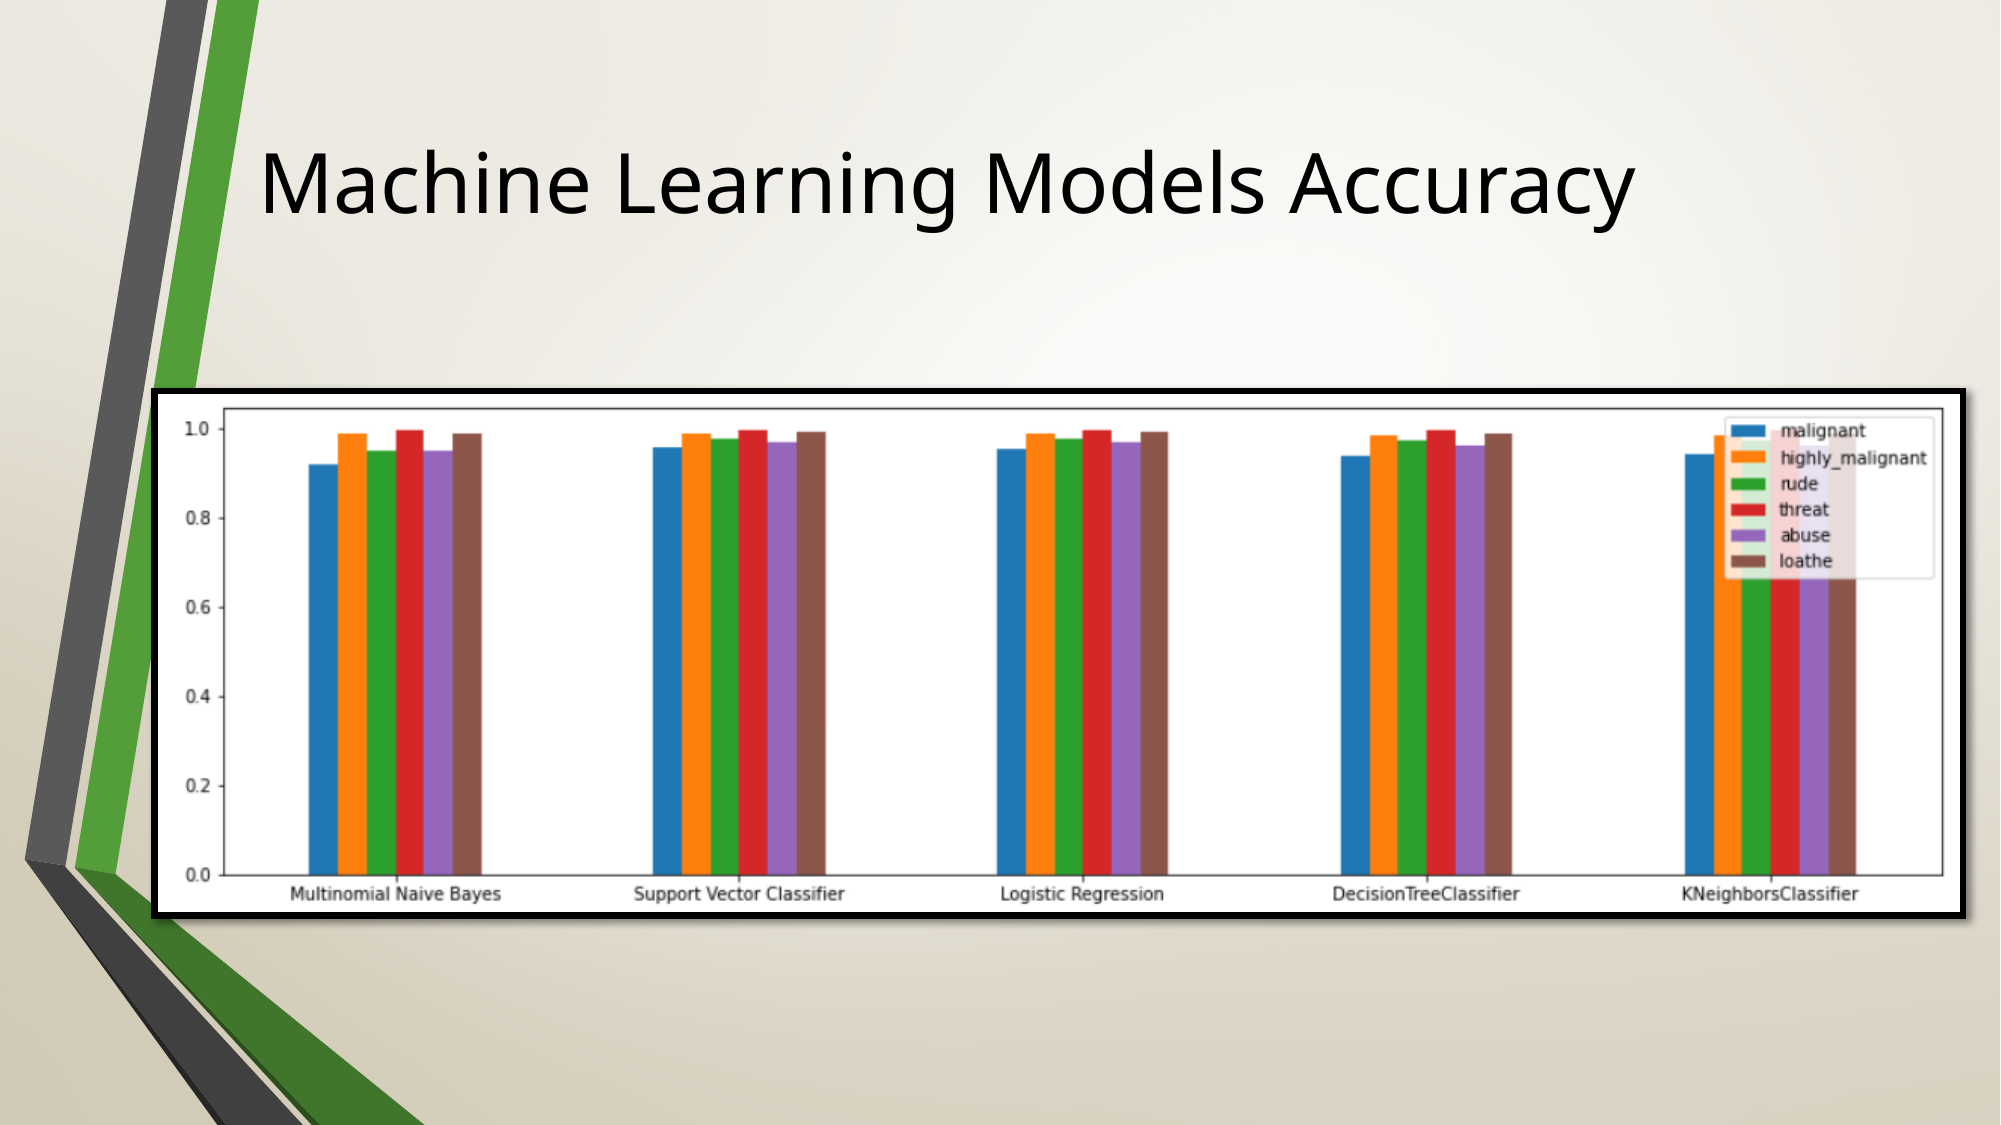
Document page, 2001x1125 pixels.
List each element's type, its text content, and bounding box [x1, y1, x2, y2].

title Machine Learning Models Accuracy [243, 112, 1887, 249]
picture [157, 393, 1960, 913]
